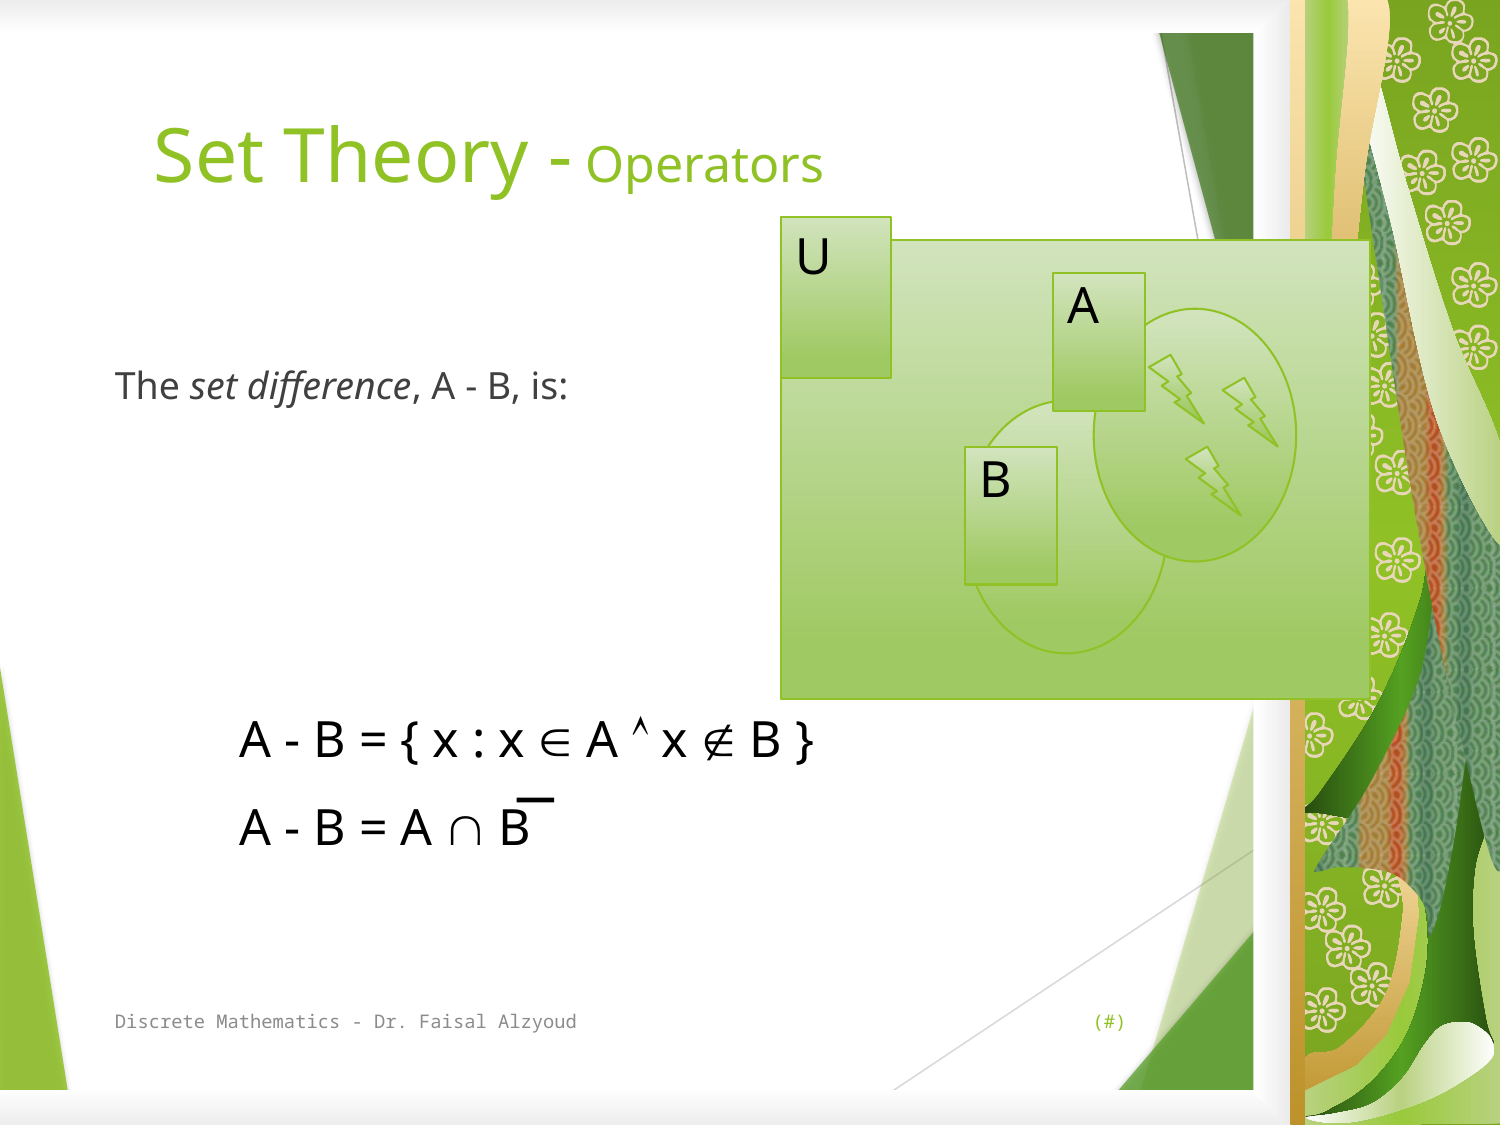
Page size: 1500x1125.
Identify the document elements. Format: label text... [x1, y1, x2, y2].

footer Discrete Mathematics - Dr. Faisal Alzyoud [99, 991, 859, 1051]
picture [1314, 144, 1500, 936]
list The set difference, A - B, is: [99, 354, 1142, 992]
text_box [780, 216, 1371, 700]
text_box A - B = { x : x  A  x  B } [224, 699, 1050, 787]
slide_number (#) [1057, 991, 1142, 1051]
title Set Theory - Operators [99, 99, 1142, 317]
text_box A - B = A  B [224, 787, 1050, 888]
